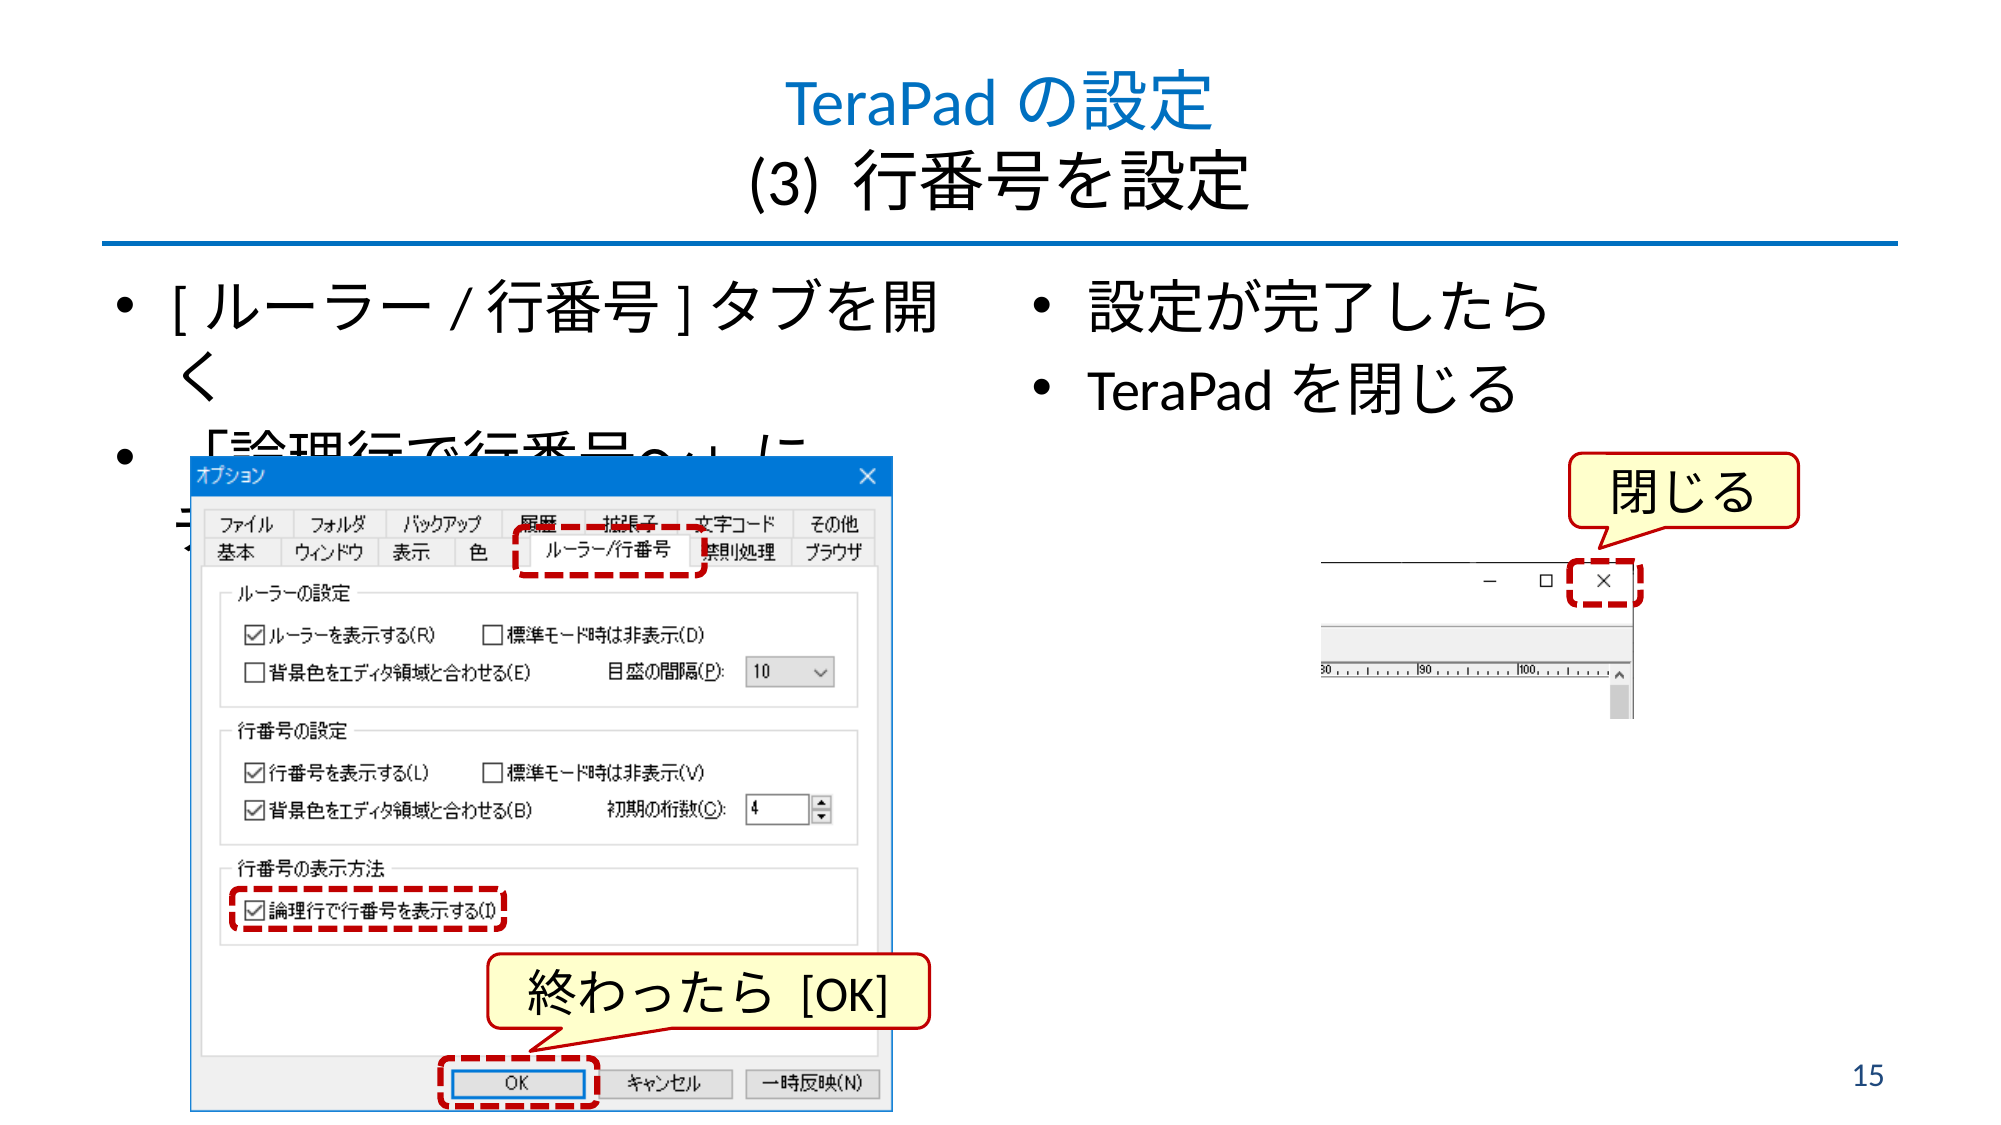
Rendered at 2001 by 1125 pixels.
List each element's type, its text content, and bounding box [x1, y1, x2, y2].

picture [190, 456, 893, 1112]
list [ルーラー/行番号]タブを開く 「論理行で行番号～」にチェック [99, 262, 984, 1005]
picture [1320, 562, 1634, 719]
slide_number 15 [1433, 1042, 1900, 1103]
text_box [1632, 559, 1643, 604]
title TeraPadの設定 (3) 行番号を設定 [99, 45, 1900, 233]
list 設定が完了したら TeraPadを閉じる [1016, 262, 1900, 1005]
text_box 閉じる [1567, 451, 1801, 551]
text_box 終わったら [OK] [896, 951, 932, 1031]
